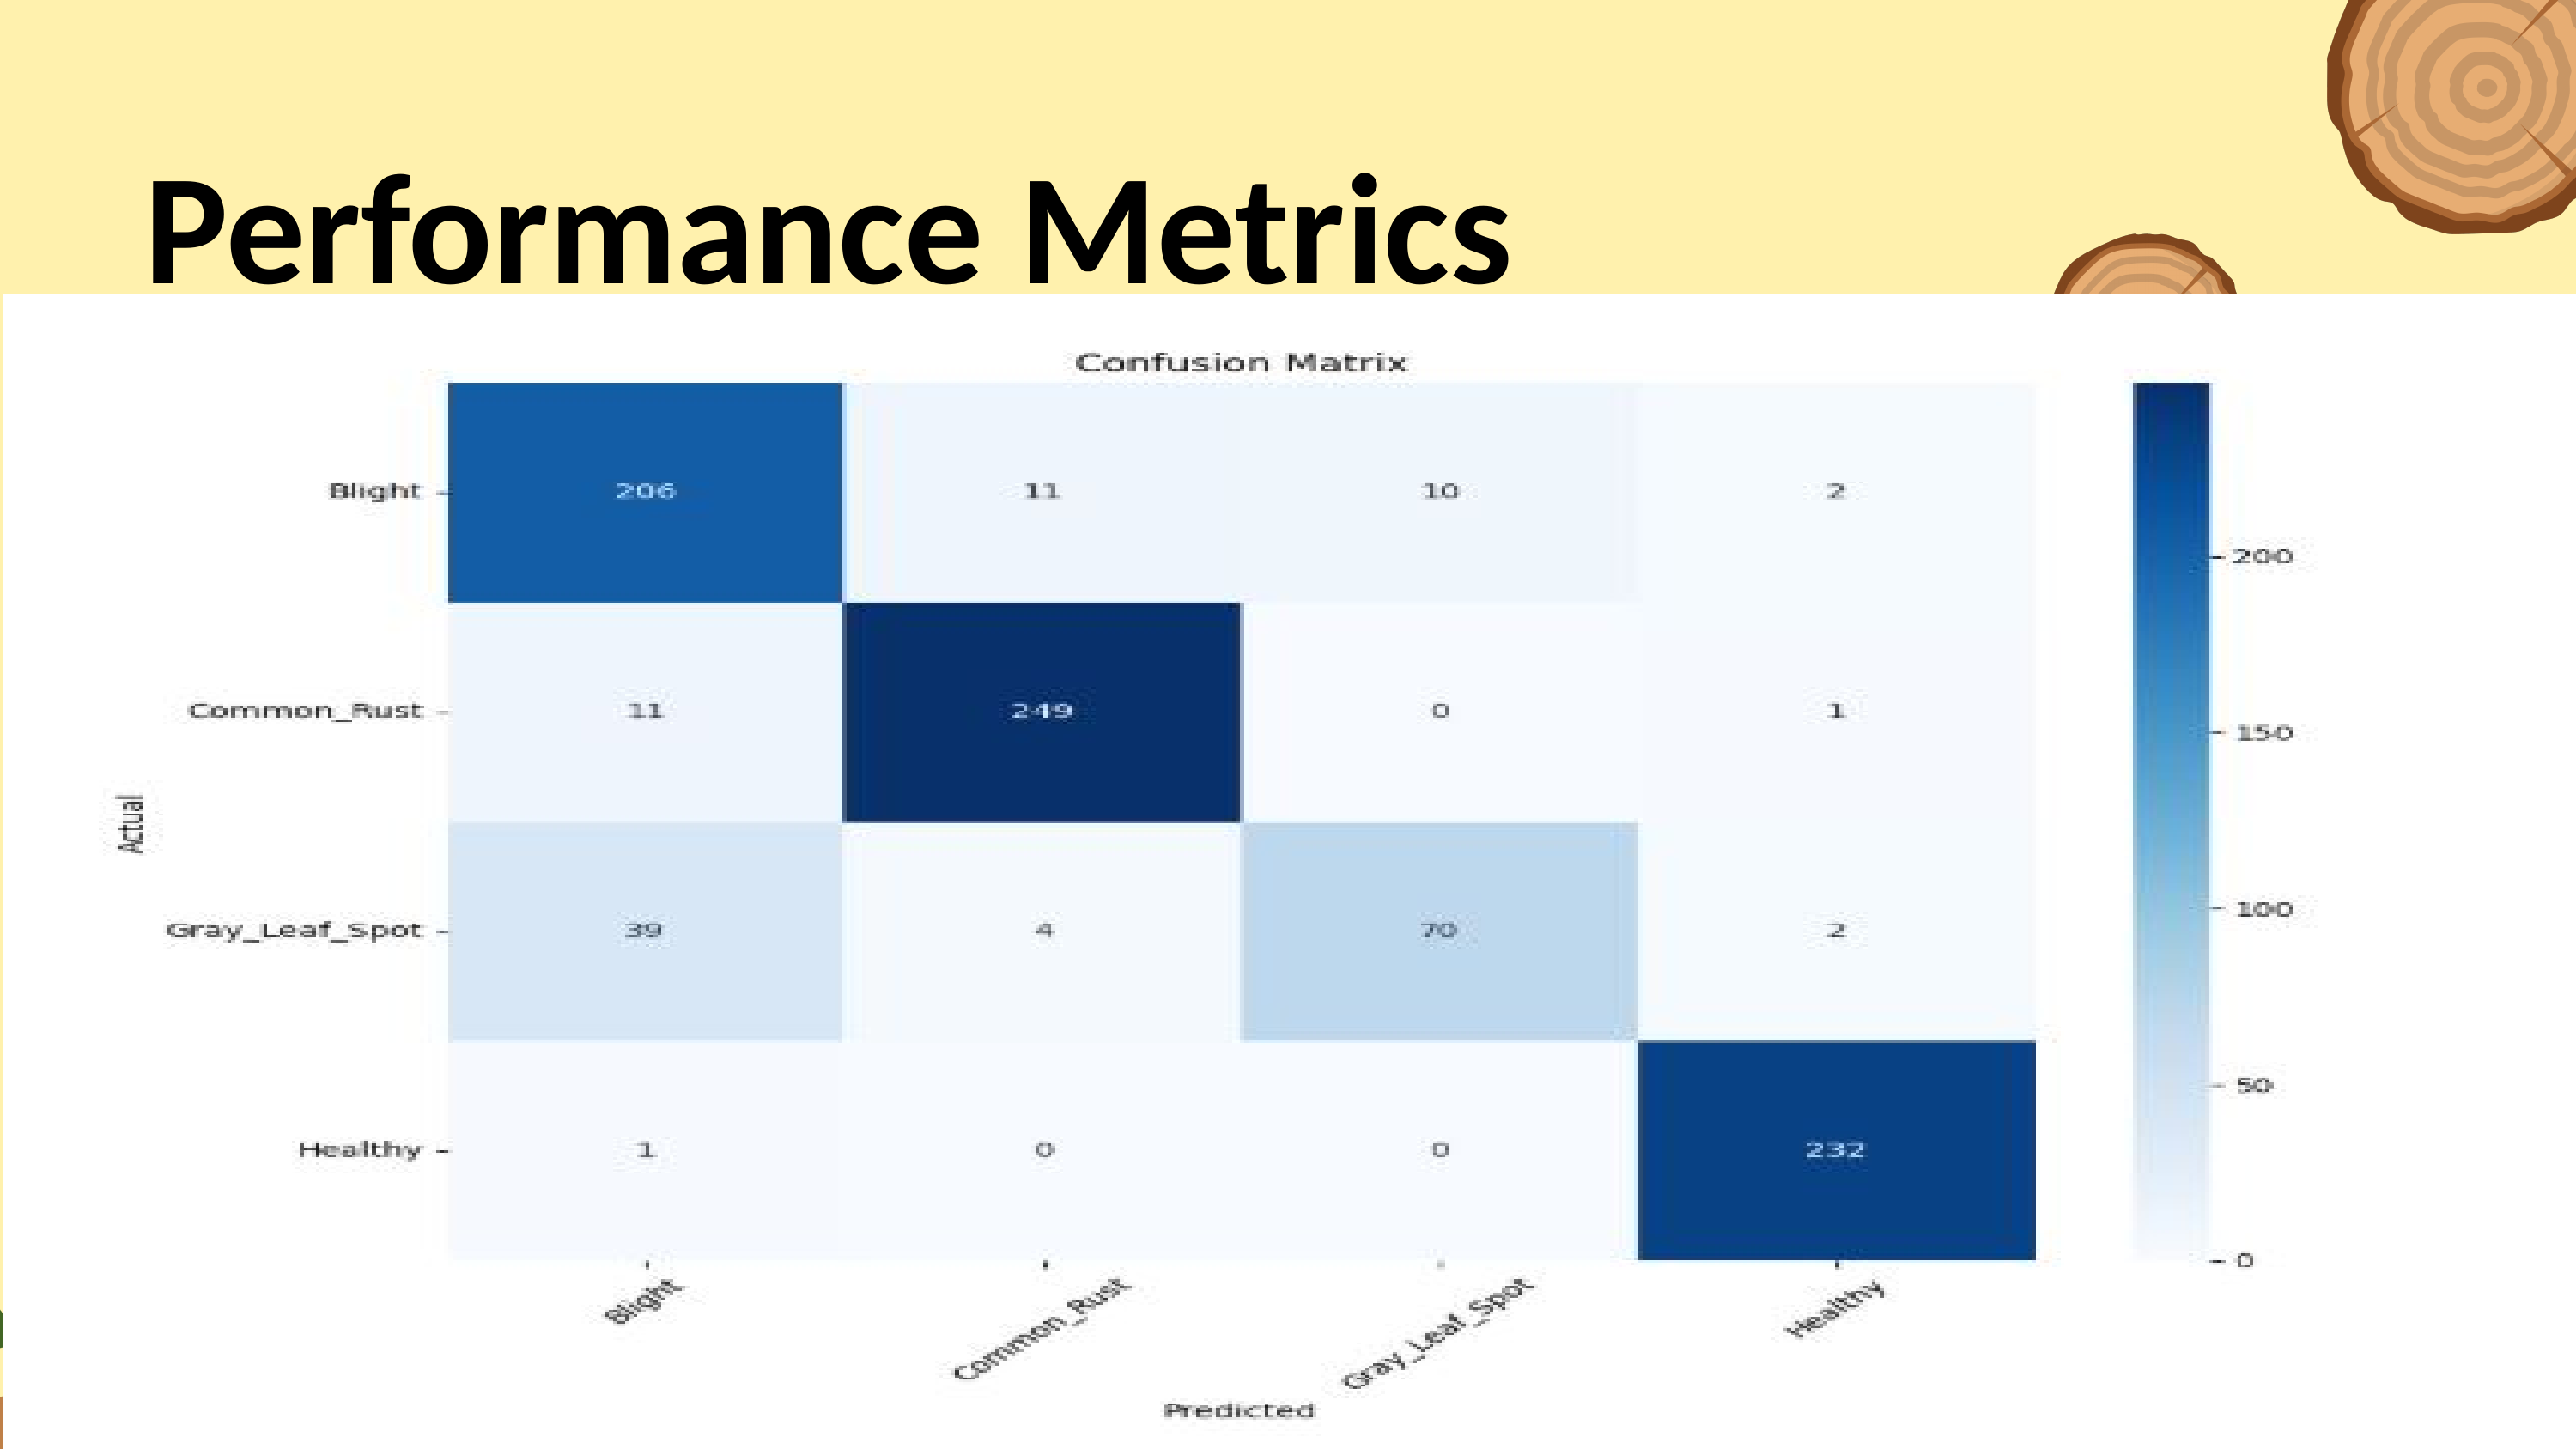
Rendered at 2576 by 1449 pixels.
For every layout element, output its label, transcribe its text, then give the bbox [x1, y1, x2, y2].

text_box Performance Metrics [144, 161, 1602, 292]
text_box [2045, 233, 2245, 292]
picture [3, 294, 2576, 1449]
text_box [2327, 0, 2576, 234]
